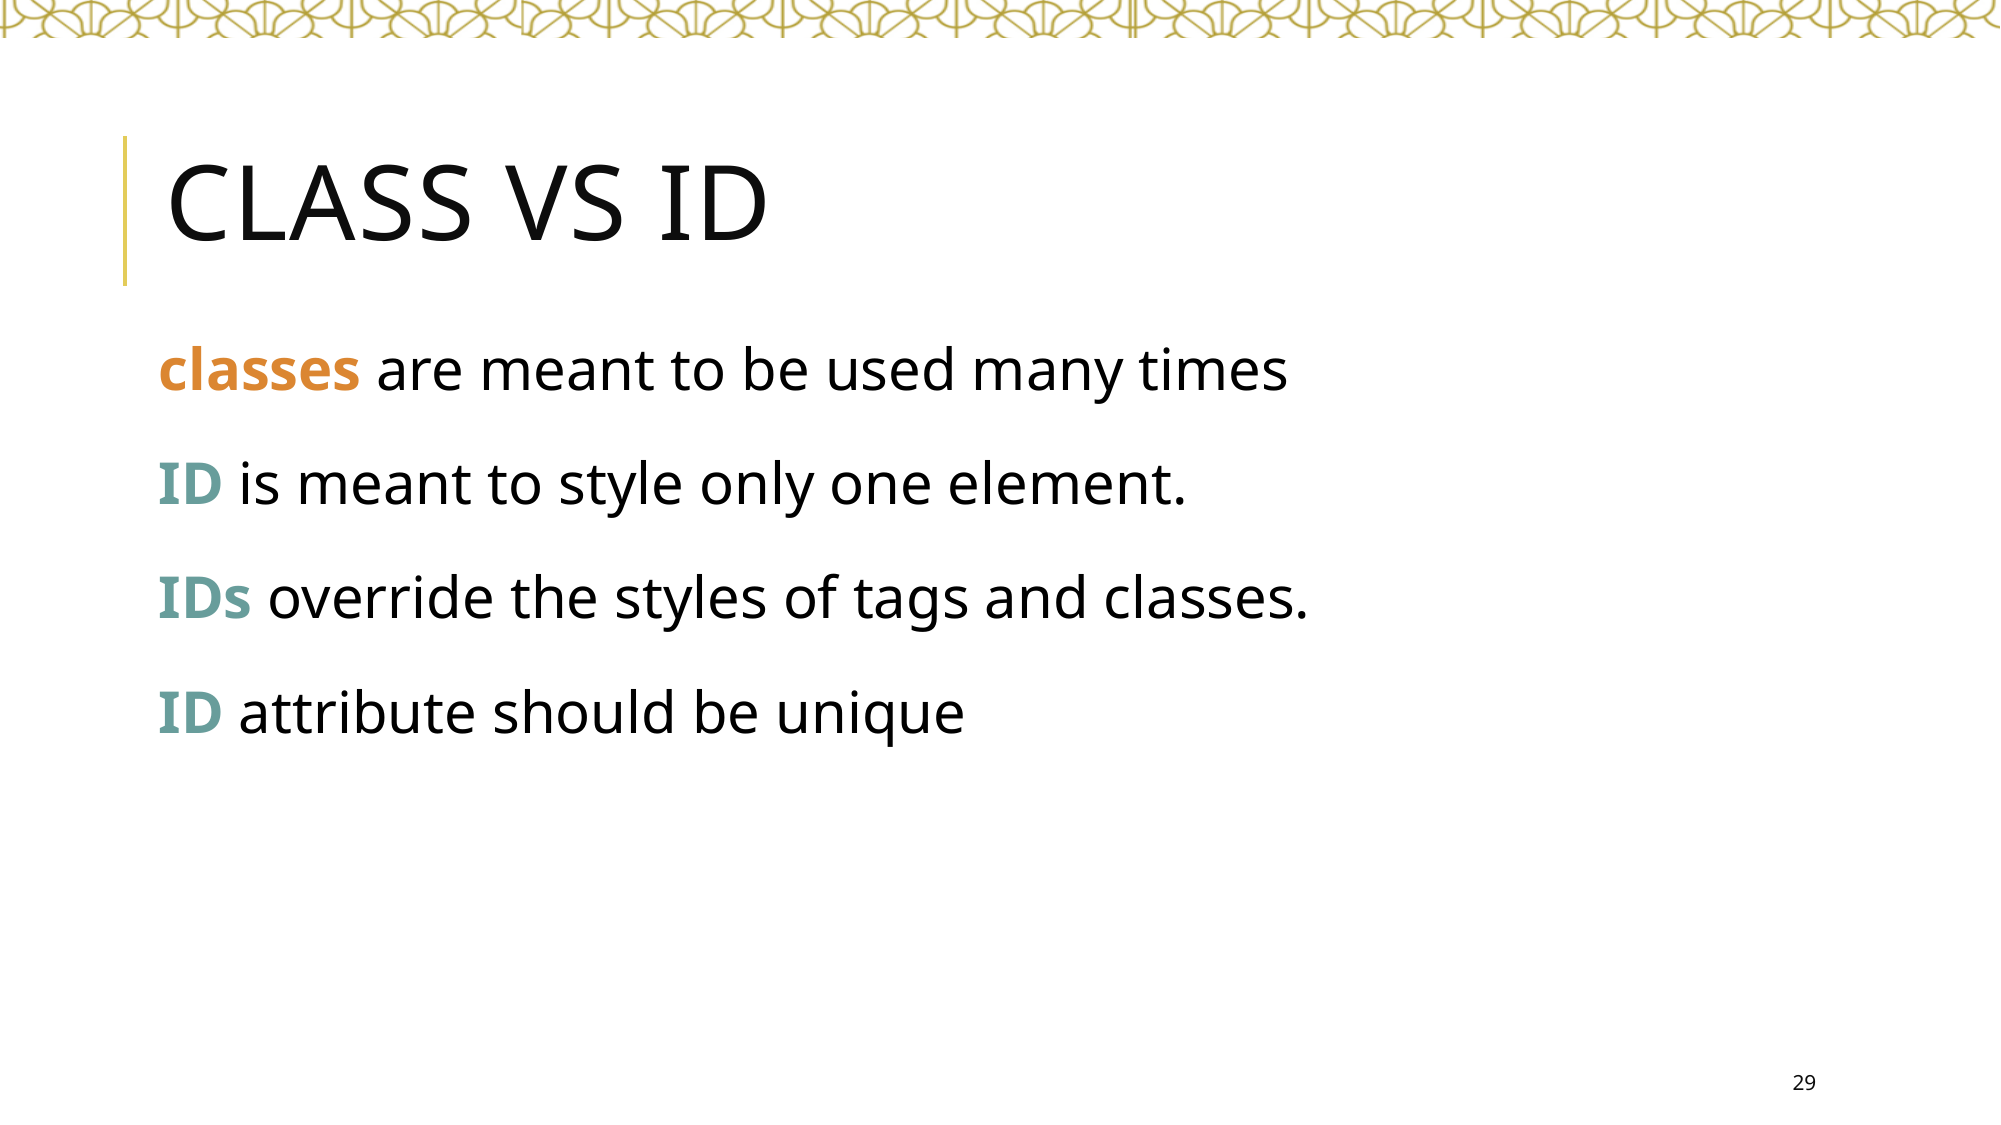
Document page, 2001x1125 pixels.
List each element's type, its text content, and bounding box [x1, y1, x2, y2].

picture [0, 0, 2000, 38]
title Class Vs ID [150, 137, 1938, 284]
slide_number 29 [1777, 1061, 1938, 1107]
list classes are meant to be used many times ID is meant to style only one element. IDs override the styles of tags and classes. ID attribute should be unique [125, 299, 1938, 1035]
